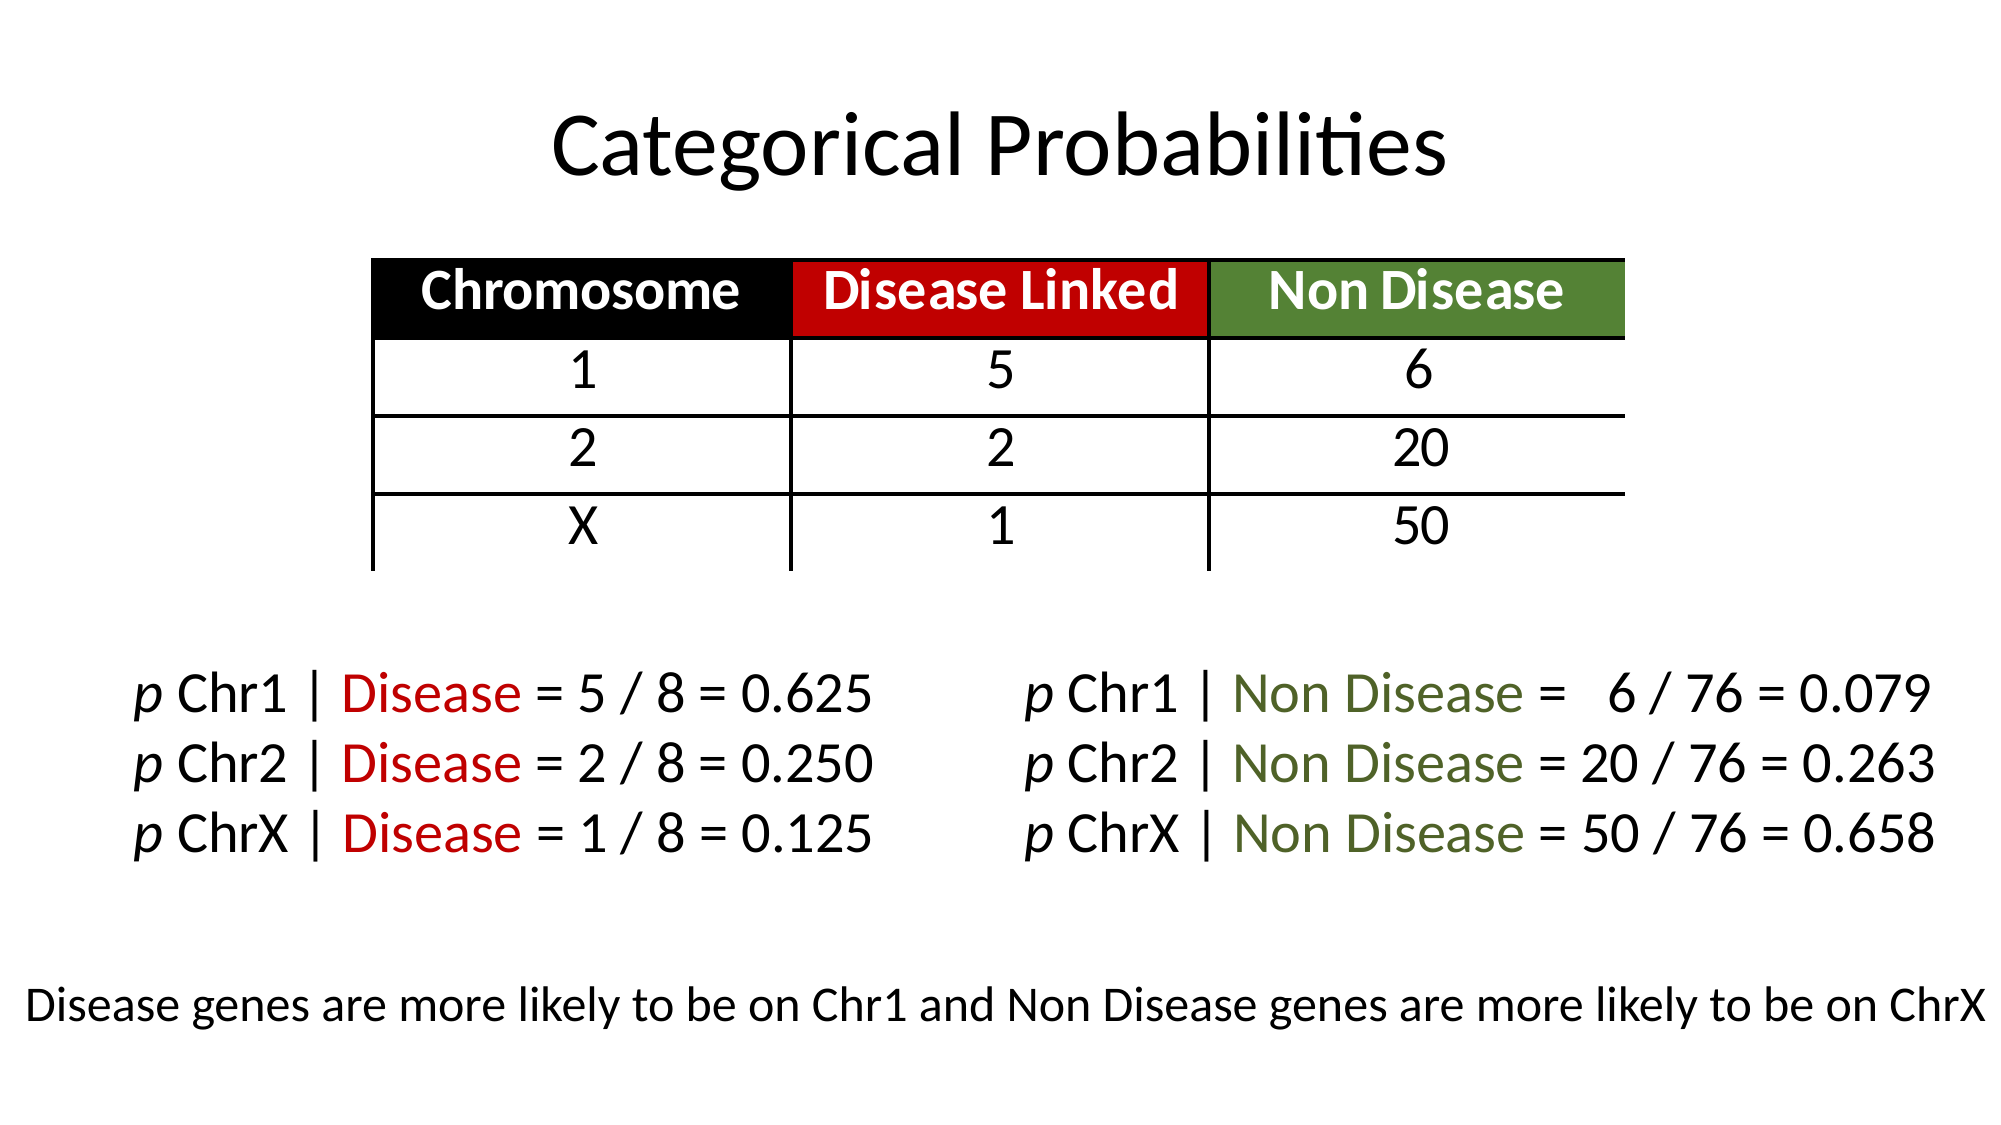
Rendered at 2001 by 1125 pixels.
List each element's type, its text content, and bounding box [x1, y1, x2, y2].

text_box p Chr1 | Non Disease = 6 / 76 = 0.079 p Chr2 | Non Disease = 20 / 76 = 0.263 p ChrX | Non Disease = 50 / 76 = 0.658 [1010, 646, 1952, 942]
picture [370, 257, 1630, 575]
text_box p Chr1 | Disease = 5 / 8 = 0.625 p Chr2 | Disease = 2 / 8 = 0.250 p ChrX | Disease = 1 / 8 = 0.125 [119, 646, 890, 942]
title Categorical Probabilities [99, 45, 1900, 233]
text_box Disease genes are more likely to be on Chr1 and Non Disease genes are more likely to be on ChrX [10, 964, 2000, 1039]
